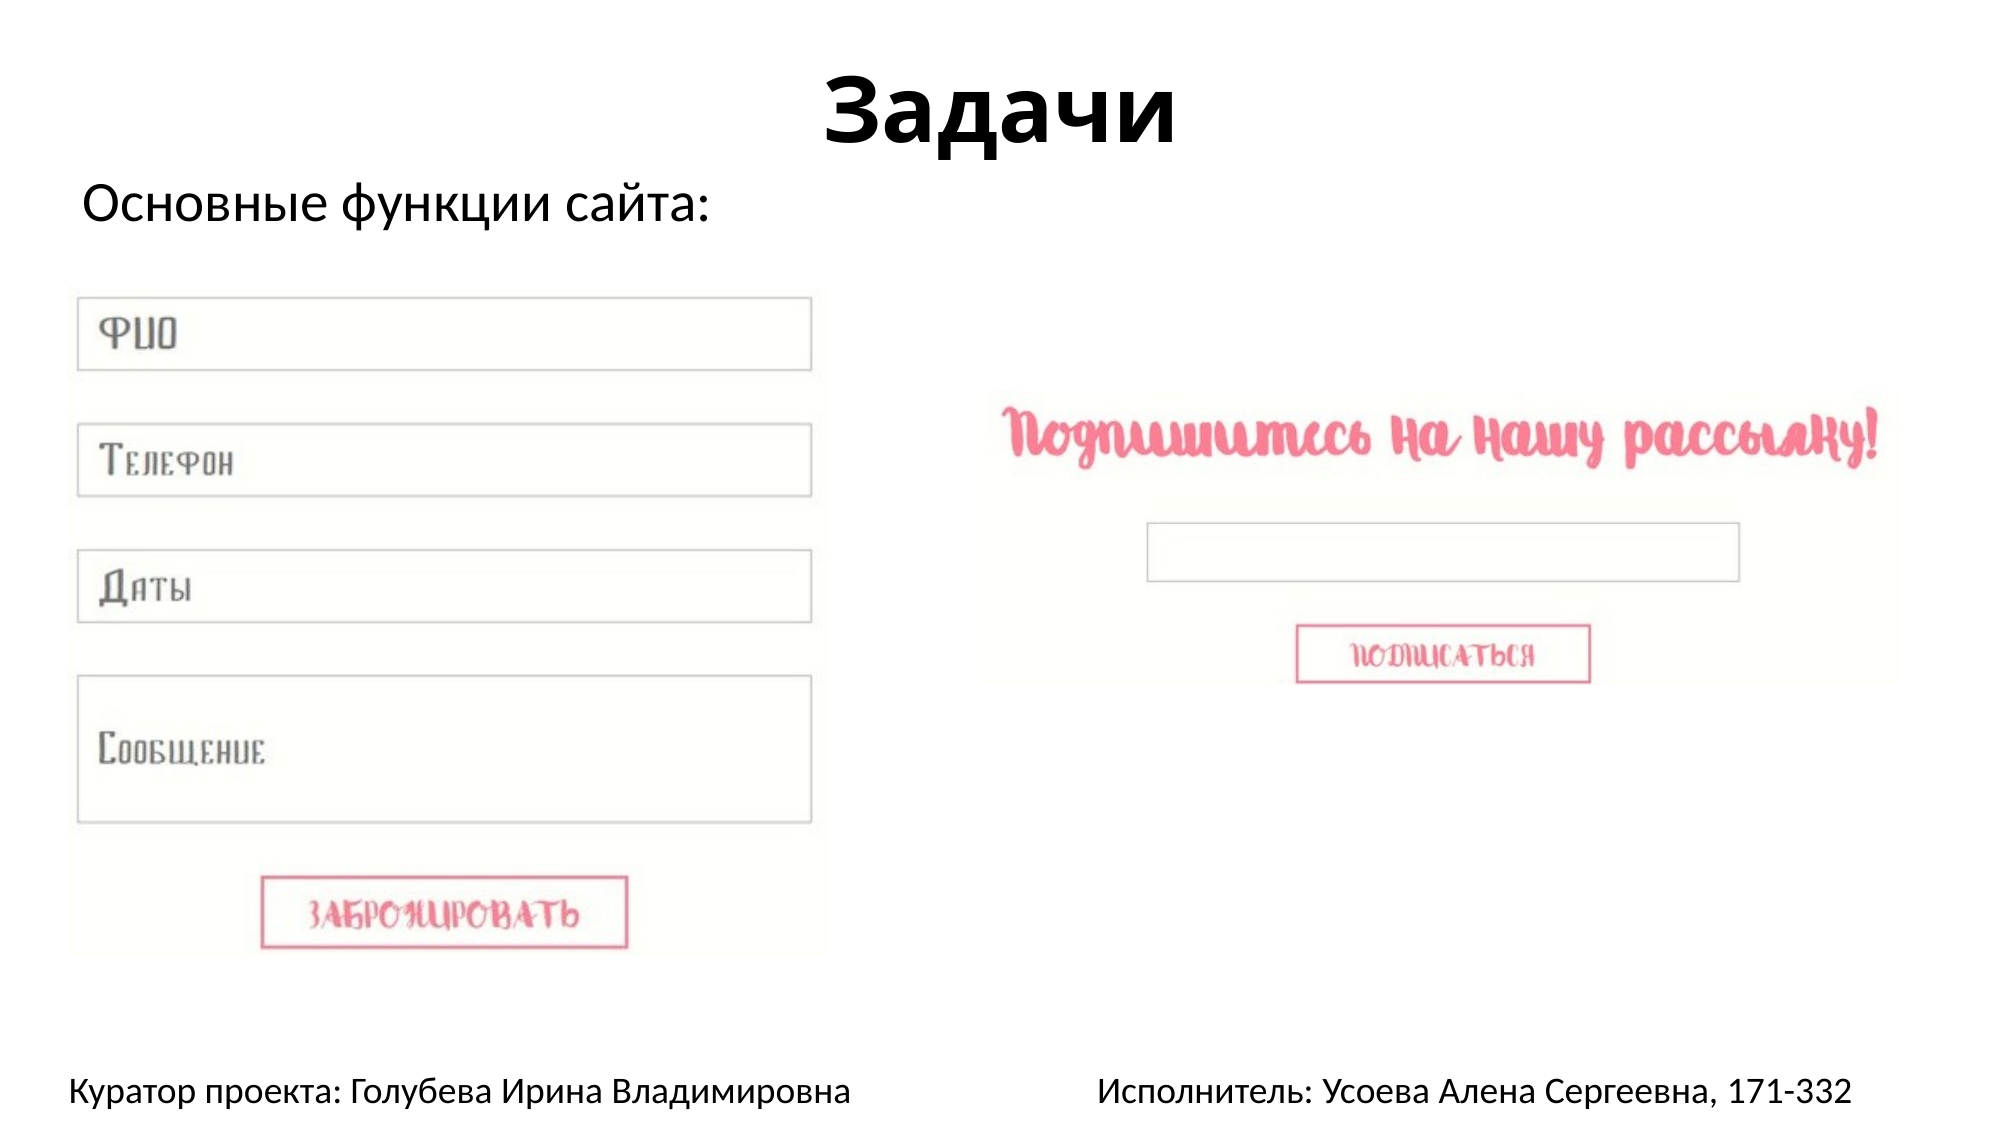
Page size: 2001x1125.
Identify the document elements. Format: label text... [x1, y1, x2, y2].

picture [978, 391, 1900, 685]
list Основные функции сайта: [67, 164, 957, 242]
picture [67, 287, 828, 955]
title Задачи [138, 14, 1864, 212]
text_box Куратор проекта: Голубева Ирина Владимировна Исполнитель: Усоева Алена Сергеевна, 171-332 [54, 1058, 2000, 1119]
